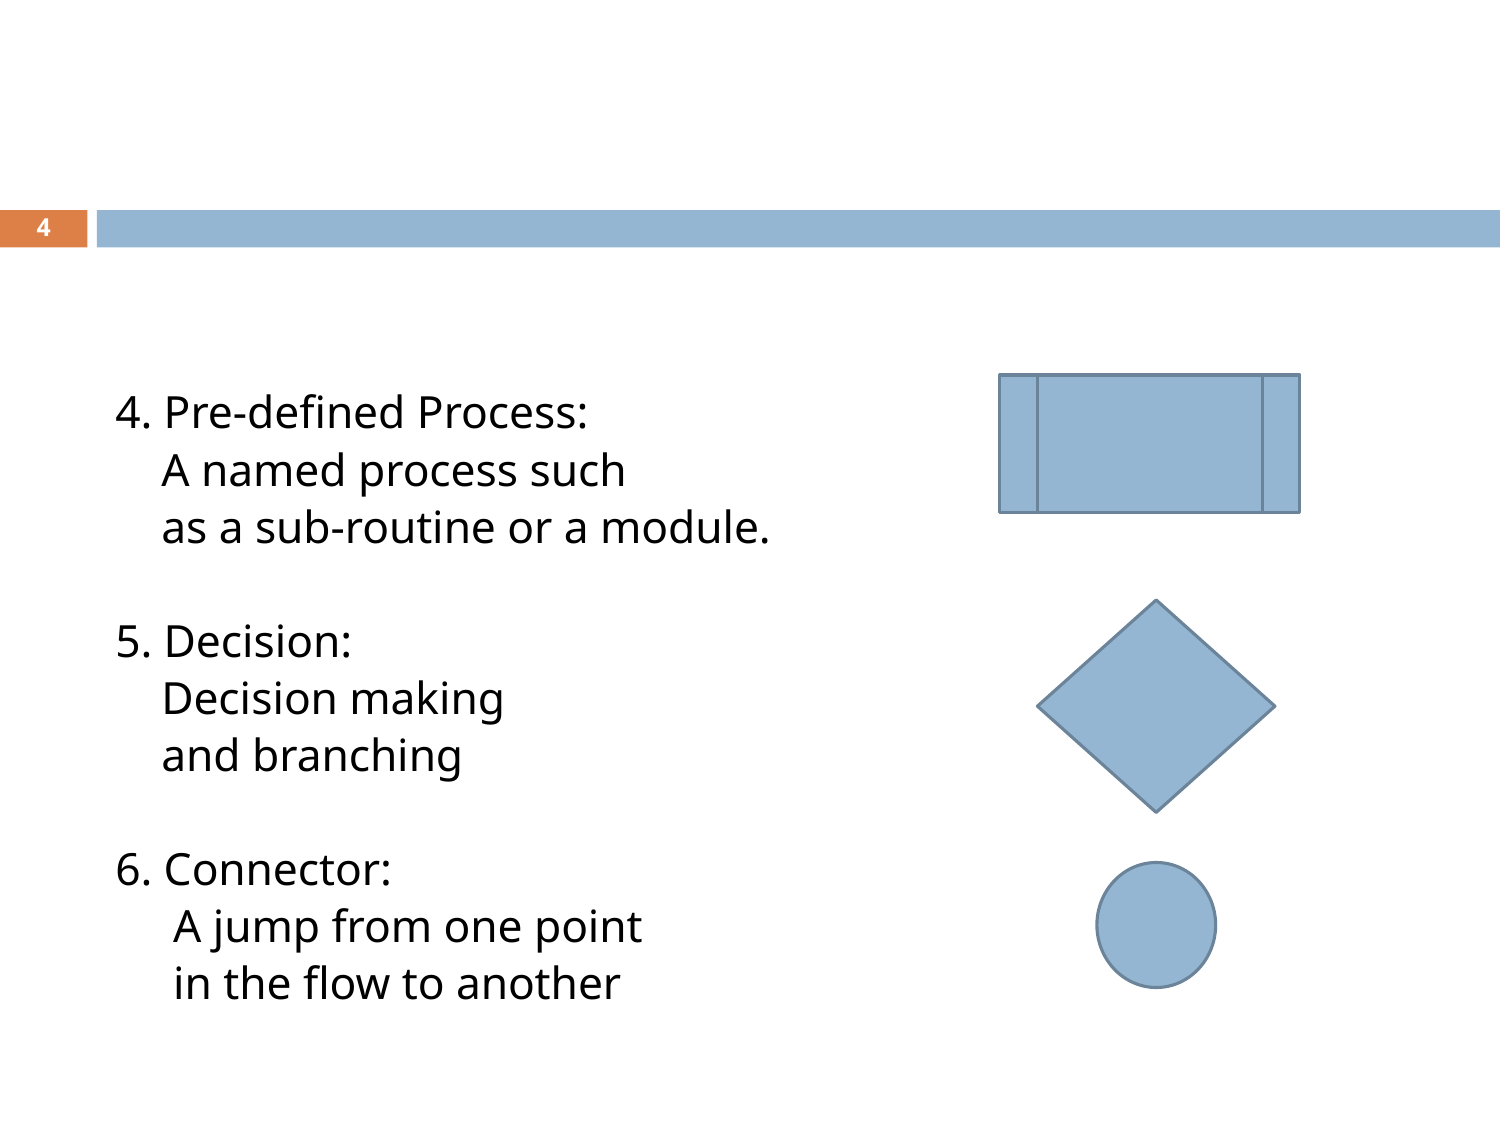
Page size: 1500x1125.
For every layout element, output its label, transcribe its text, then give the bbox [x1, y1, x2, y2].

slide_number ‹#› [0, 208, 88, 249]
text_box [1037, 599, 1275, 813]
text_box [1096, 862, 1216, 988]
text_box [999, 374, 1300, 513]
list 4. Pre-defined Process: A named process such as a sub-routine or a module. 5. Decision: Decision making and branching 6. Connector: A jump from one point in the flow to another [100, 262, 1438, 1063]
